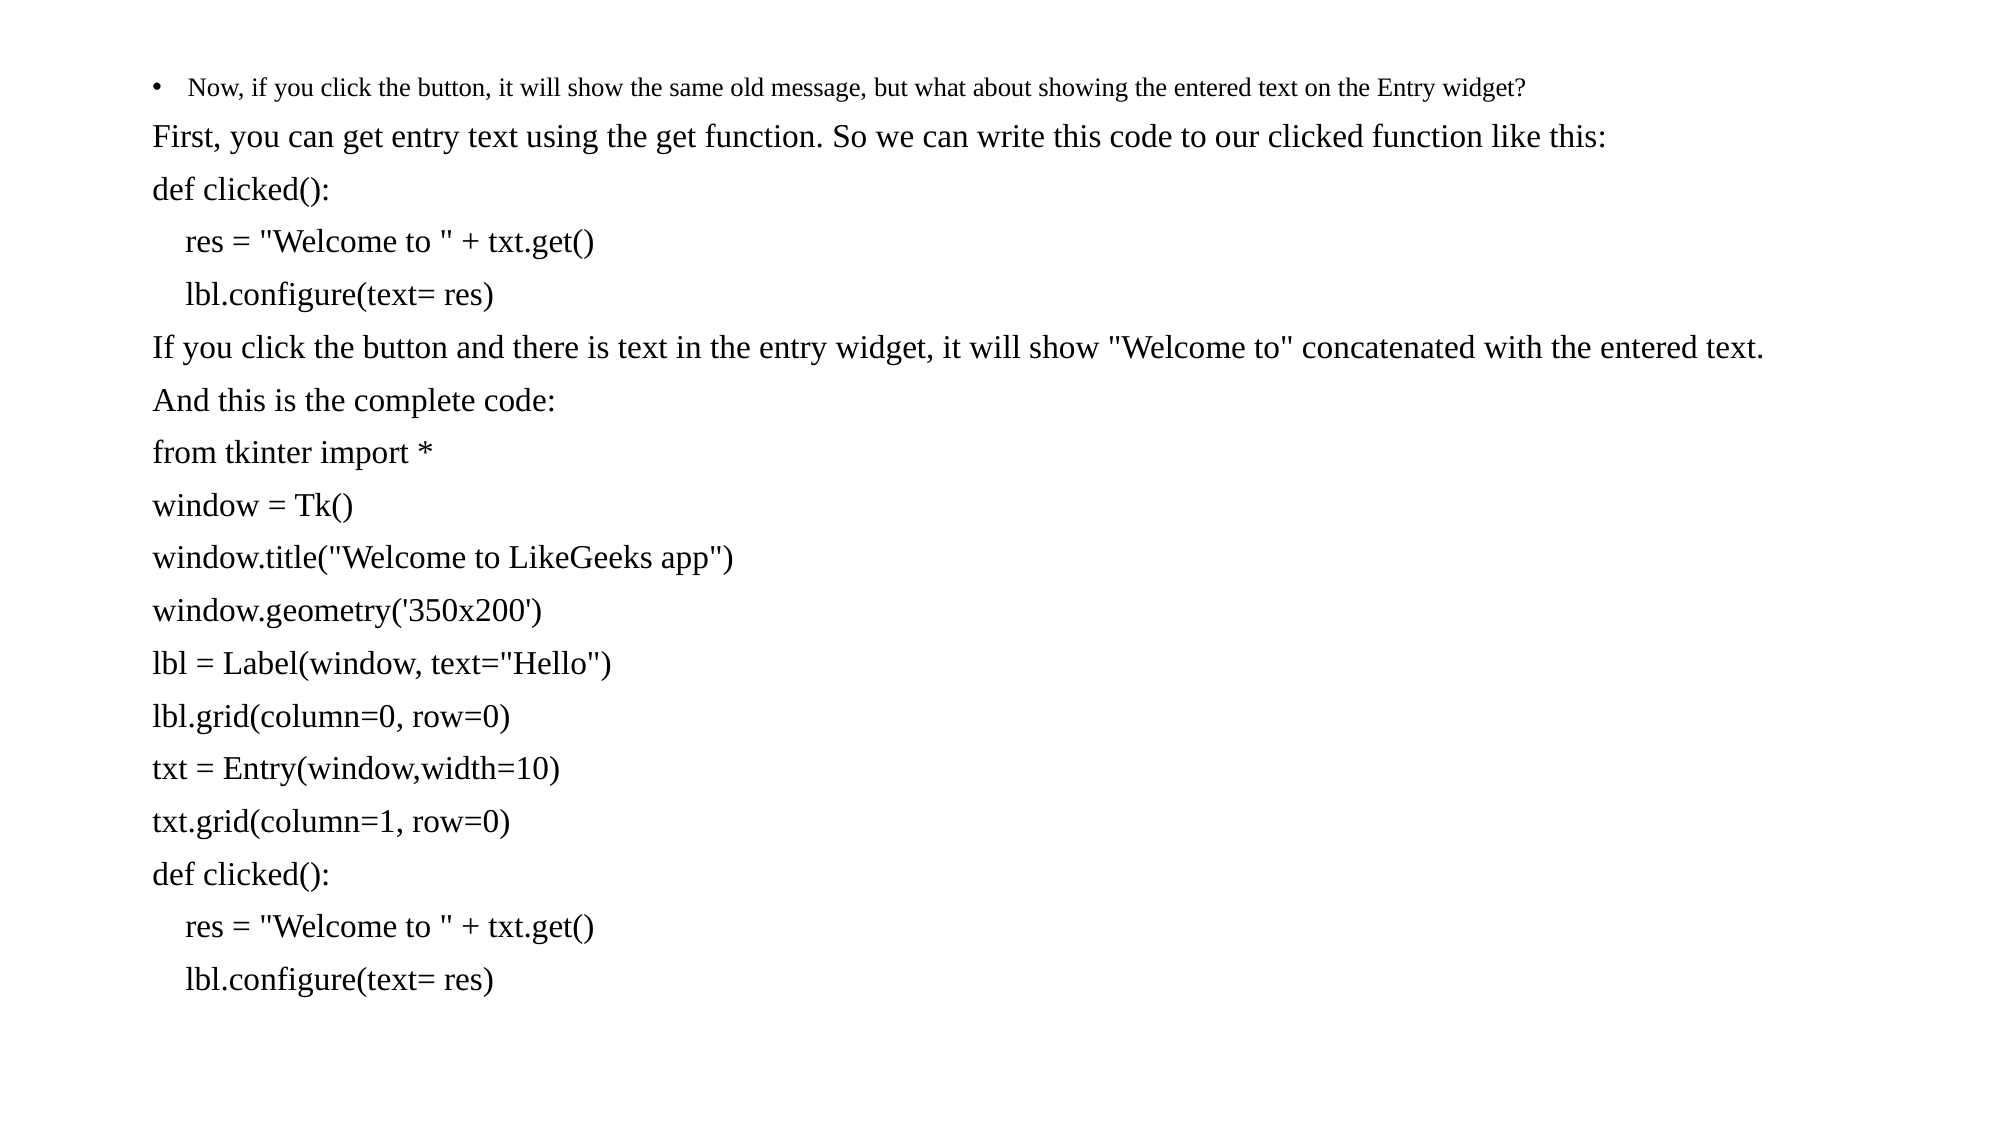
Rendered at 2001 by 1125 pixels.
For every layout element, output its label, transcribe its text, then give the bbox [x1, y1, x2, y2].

list Now, if you click the button, it will show the same old message, but what about showing the entered text on the Entry widget? First, you can get entry text using the get function. So we can write this code to our clicked function like this: def clicked(): res = "Welcome to " + txt.get() lbl.configure(text= res) If you click the button and there is text in the entry widget, it will show "Welcome to" concatenated with the entered text. And this is the complete code: from tkinter import * window = Tk() window.title("Welcome to LikeGeeks app") window.geometry('350x200') lbl = Label(window, text="Hello") lbl.grid(column=0, row=0) txt = Entry(window,width=10) txt.grid(column=1, row=0) def clicked(): res = "Welcome to " + txt.get() lbl.configure(text= res) [137, 65, 1863, 1014]
